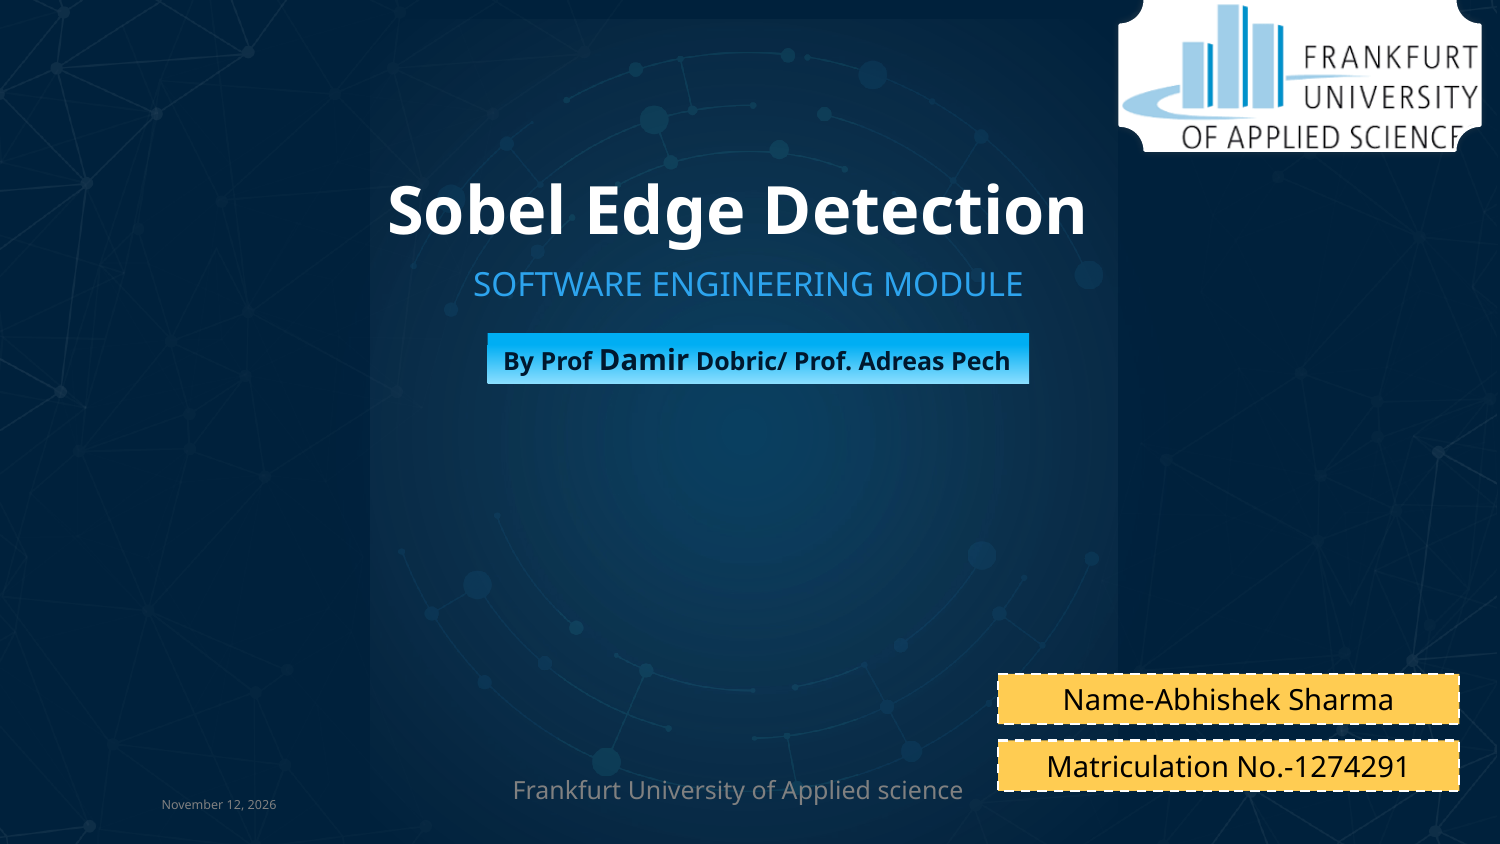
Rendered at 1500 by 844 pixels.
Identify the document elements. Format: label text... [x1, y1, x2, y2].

text_box Matriculation No.-1274291 [998, 740, 1460, 791]
text_box By Prof Damir Dobric/ Prof. Adreas Pech [487, 333, 1030, 384]
picture [0, 0, 1500, 844]
subtitle Software Engineering Module [377, 263, 1120, 310]
text_box Name-Abhishek Sharma [998, 673, 1460, 725]
title Sobel Edge Detection [282, 158, 1195, 255]
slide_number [146, 782, 497, 828]
footer Frankfurt University of Applied science [496, 761, 980, 819]
